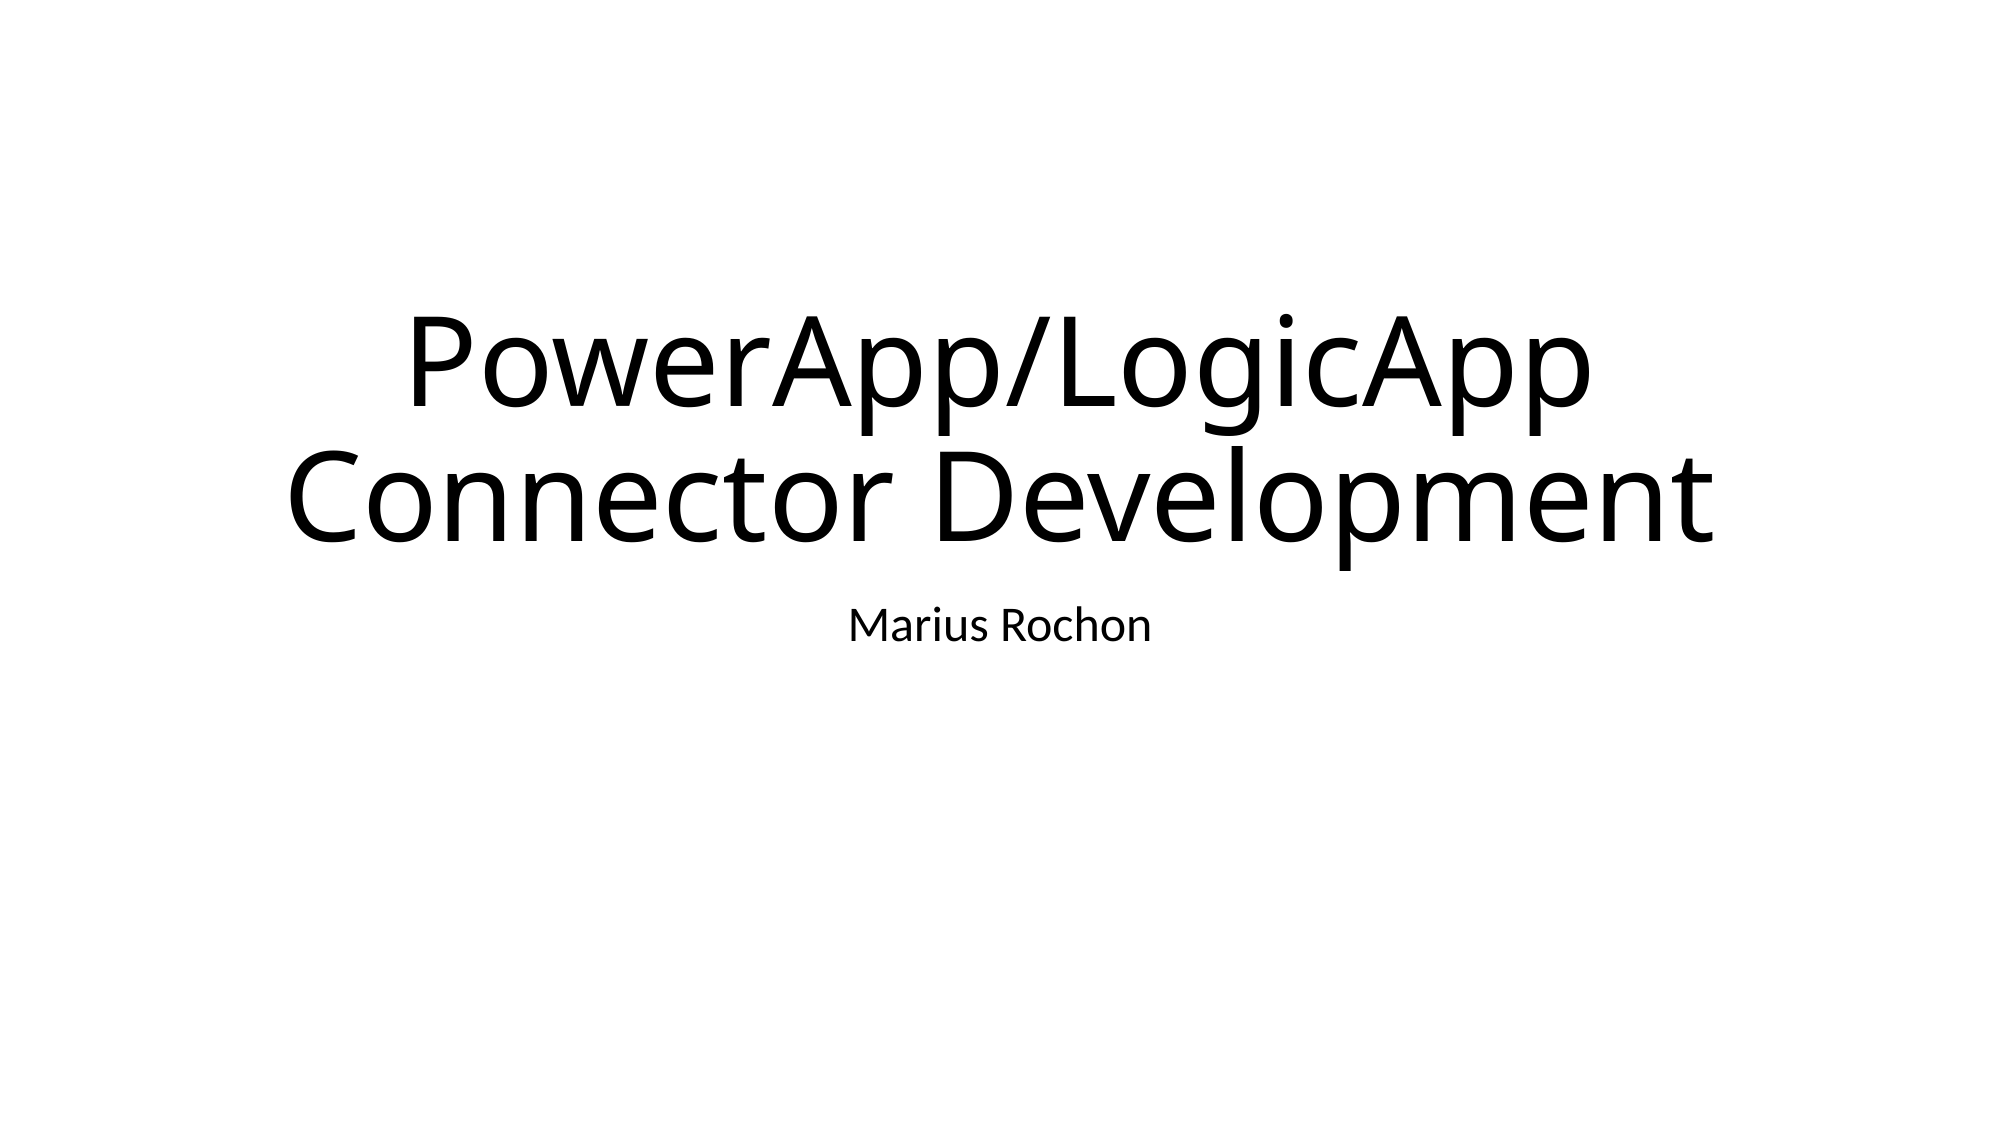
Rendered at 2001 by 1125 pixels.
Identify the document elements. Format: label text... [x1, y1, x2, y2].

subtitle Marius Rochon [249, 590, 1750, 863]
title PowerApp/LogicApp Connector Development [249, 184, 1750, 576]
